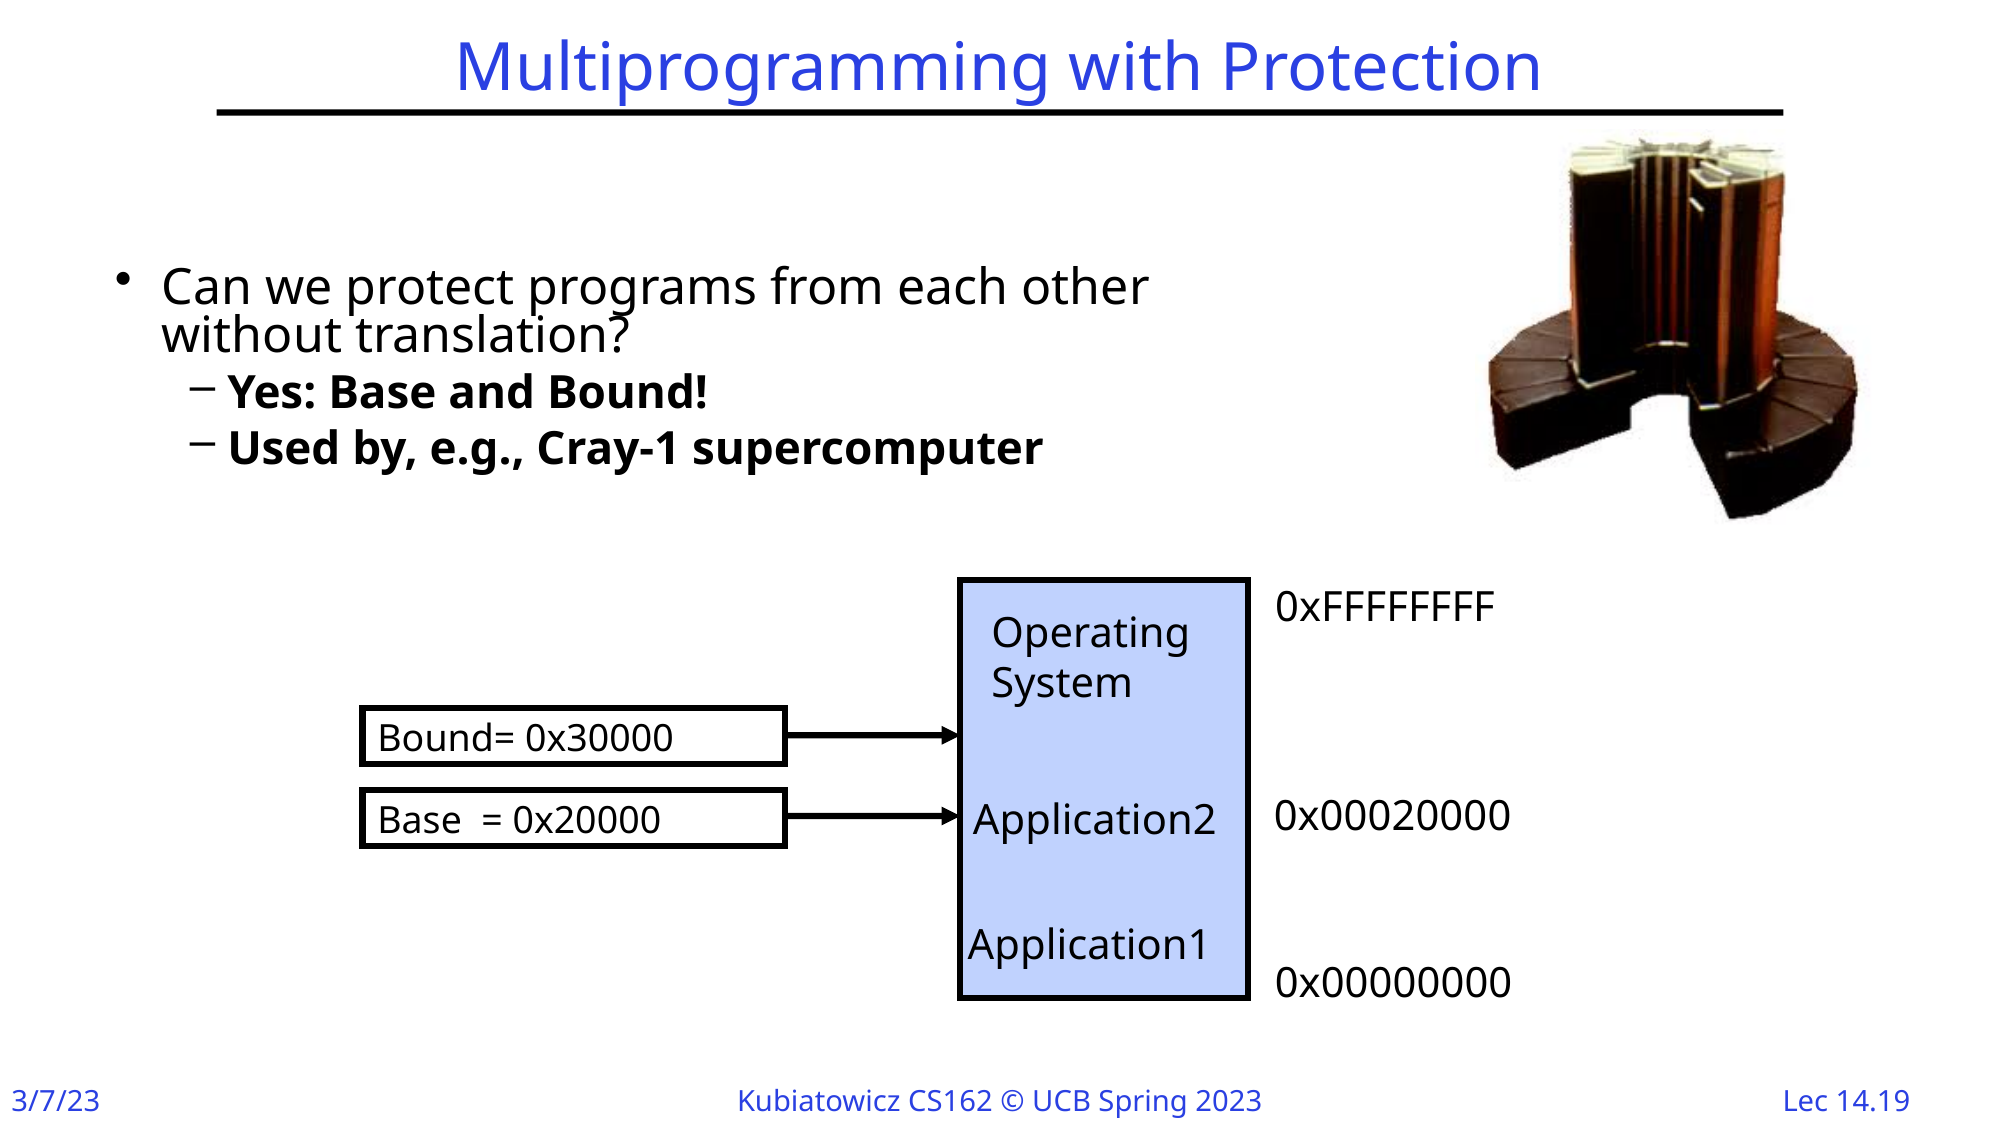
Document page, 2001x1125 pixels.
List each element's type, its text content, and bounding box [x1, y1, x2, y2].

list Can we protect programs from each other without translation? Yes: Base and Bound! Used by, e.g., Cray-1 supercomputer [99, 259, 1255, 558]
picture [1474, 129, 1872, 526]
text_box [785, 809, 955, 823]
text_box [785, 729, 955, 742]
title Multiprogramming with Protection [216, 25, 1784, 113]
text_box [960, 572, 1515, 1014]
text_box Bound= 0x30000 [362, 707, 786, 764]
text_box Base = 0x20000 [362, 789, 786, 847]
